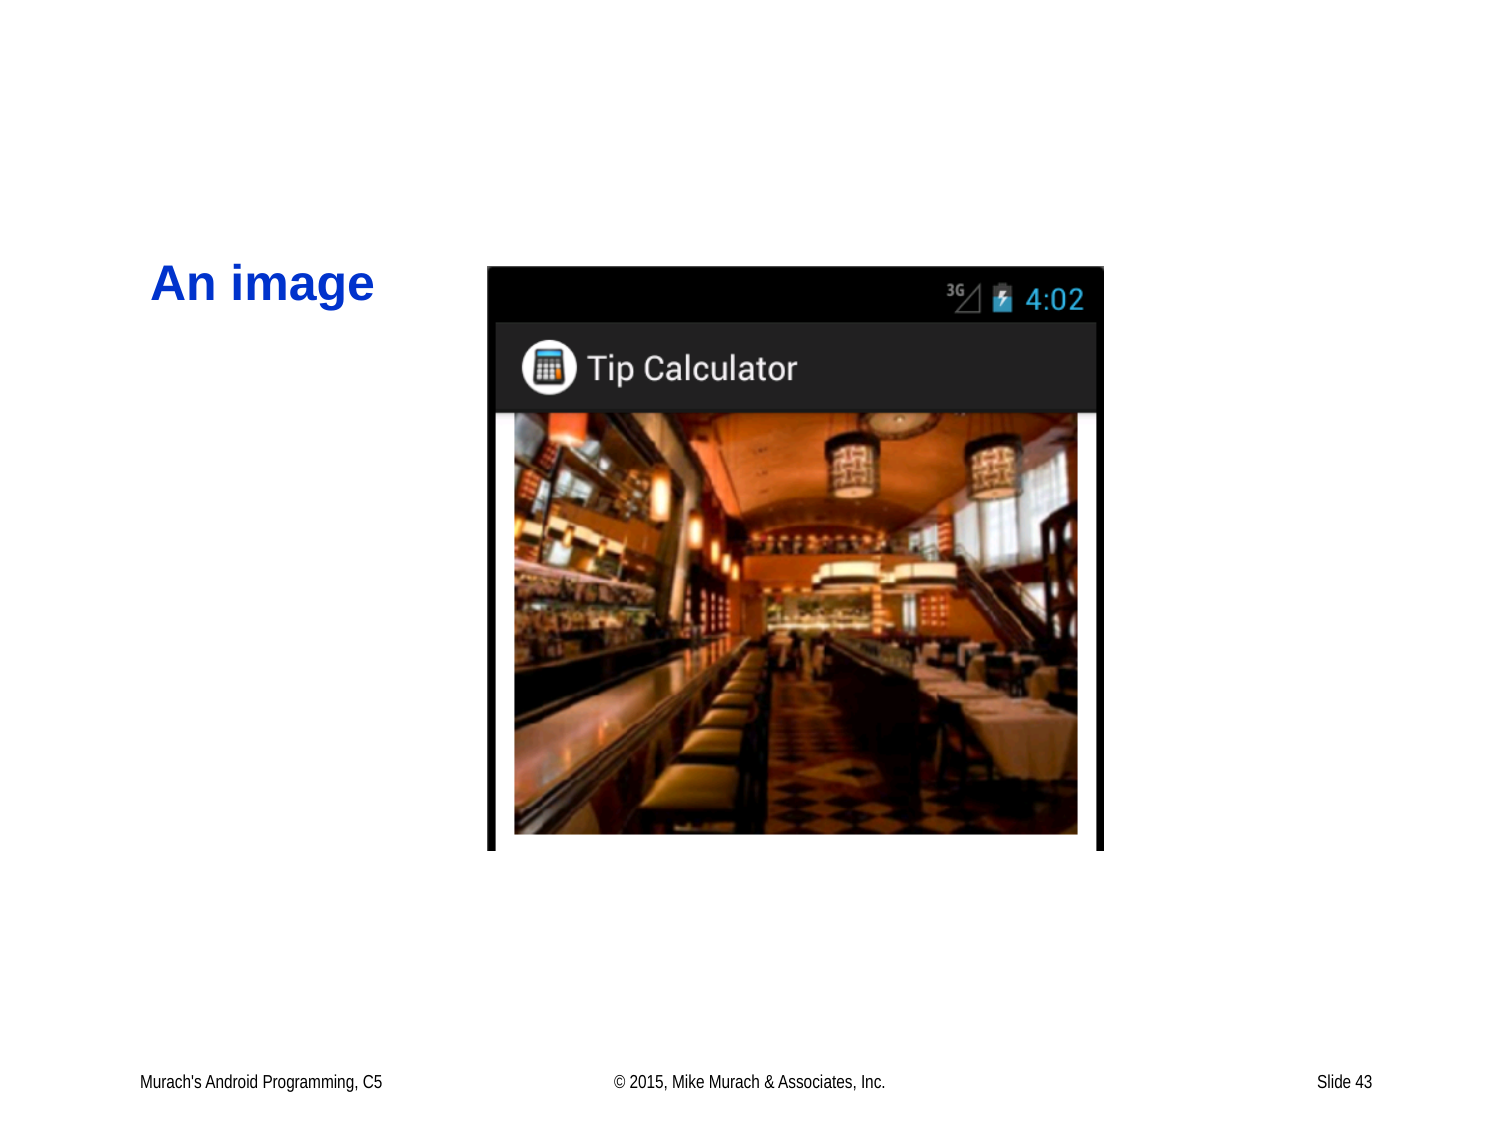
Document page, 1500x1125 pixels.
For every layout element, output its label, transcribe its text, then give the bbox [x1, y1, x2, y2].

footer © 2015, Mike Murach & Associates, Inc. [474, 1025, 1025, 1100]
picture [487, 266, 1105, 851]
slide_number Murach's Android Programming, C5 [125, 1025, 450, 1100]
slide_number Slide 43 [1074, 1025, 1388, 1100]
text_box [149, 253, 1293, 330]
